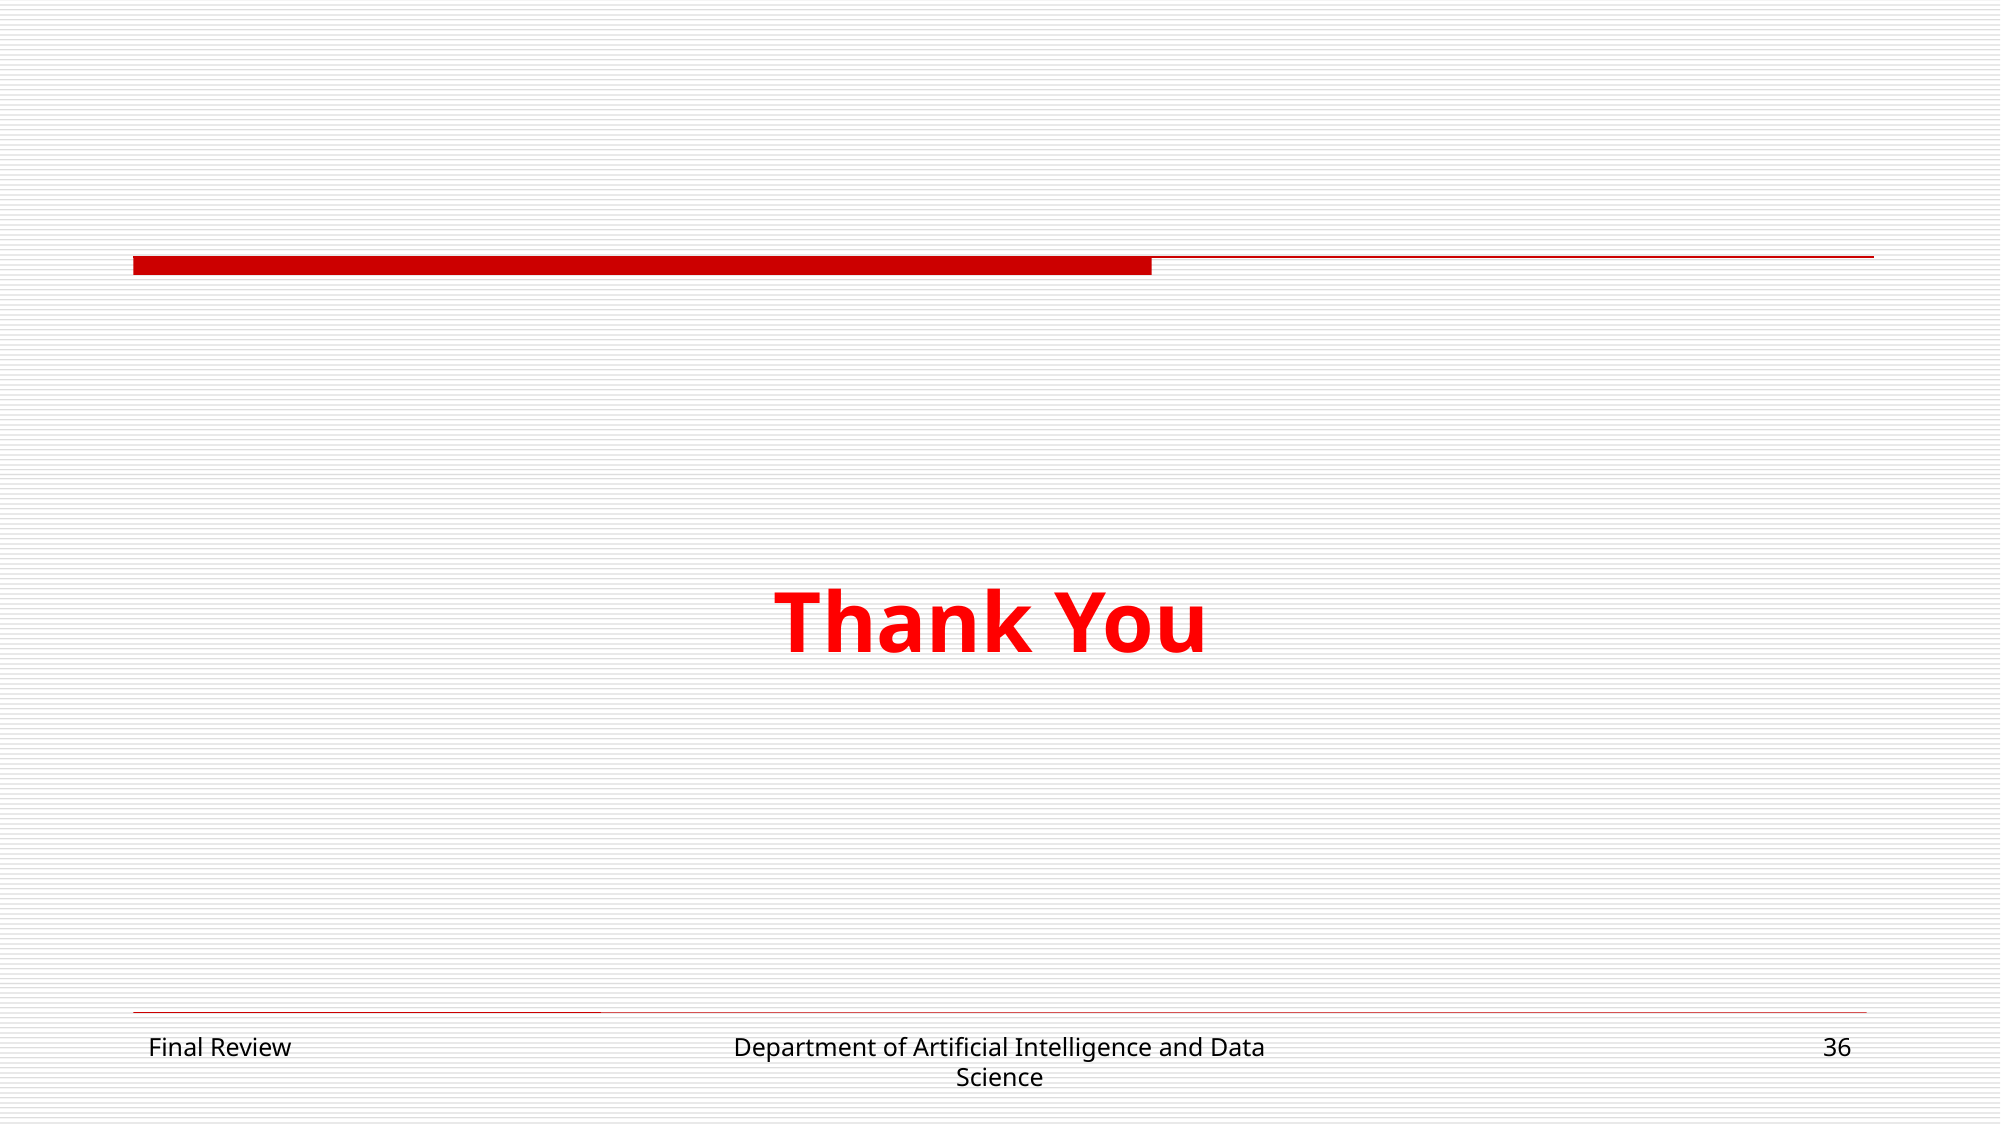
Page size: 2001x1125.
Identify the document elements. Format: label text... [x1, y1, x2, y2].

picture [0, 0, 2001, 1125]
footer Department of Artificial Intelligence and Data Science [683, 1024, 1317, 1103]
title Thank You [116, 519, 1867, 720]
slide_number 36 [1433, 1024, 1867, 1103]
slide_number Final Review [133, 1024, 567, 1103]
